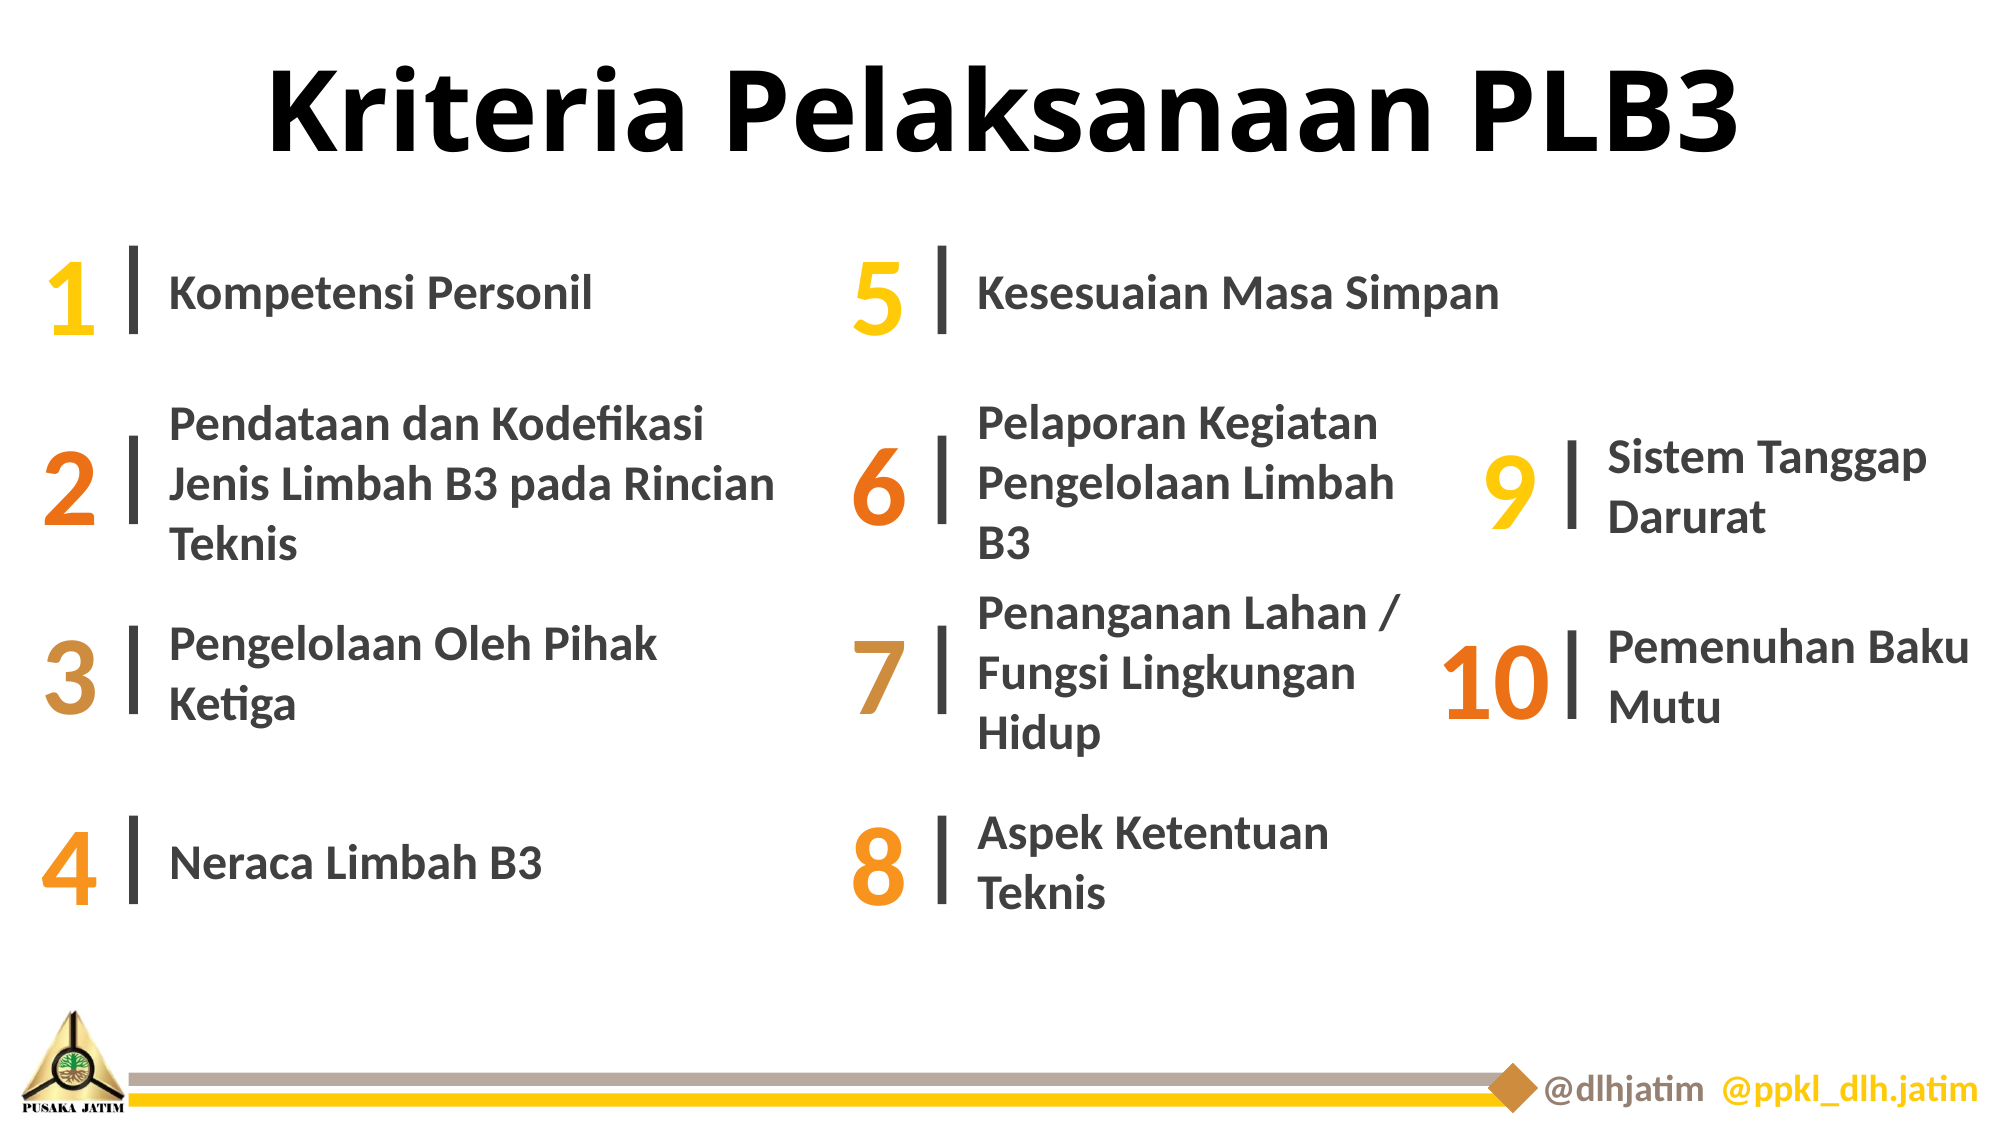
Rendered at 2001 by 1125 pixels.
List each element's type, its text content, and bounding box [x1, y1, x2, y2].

picture [19, 1003, 129, 1117]
text_box 3 [41, 602, 113, 738]
text_box Kesesuaian Masa Simpan [962, 251, 1524, 327]
text_box [129, 1071, 1502, 1087]
text_box Neraca Limbah B3 [154, 822, 809, 898]
text_box 7 [850, 602, 921, 738]
list Kriteria Pelaksanaan PLB3 [53, 55, 1952, 175]
text_box 10 [1436, 606, 1557, 742]
text_box [128, 815, 139, 905]
text_box 5 [850, 222, 921, 358]
text_box Sistem Tanggap Darurat [1593, 416, 2000, 552]
text_box [936, 245, 947, 335]
text_box 1 [41, 222, 113, 358]
text_box Pemenuhan Baku Mutu [1593, 606, 2000, 742]
text_box [128, 625, 139, 715]
text_box [128, 435, 139, 525]
text_box [1567, 439, 1578, 530]
text_box [1486, 1061, 1540, 1115]
text_box [129, 1092, 1505, 1108]
text_box Pengelolaan Oleh Pihak Ketiga [154, 602, 718, 738]
text_box [936, 815, 947, 905]
text_box [936, 625, 947, 715]
text_box [128, 245, 139, 335]
text_box Penanganan Lahan / Fungsi Lingkungan Hidup [962, 571, 1419, 767]
text_box Aspek Ketentuan Teknis [962, 792, 1456, 927]
text_box 6 [850, 412, 921, 548]
text_box [1567, 629, 1578, 720]
text_box Kompetensi Personil [154, 252, 718, 328]
text_box 4 [41, 792, 113, 928]
text_box [936, 435, 947, 525]
text_box 2 [41, 412, 113, 548]
text_box @ppkl_dlh.jatim [1704, 1056, 2000, 1116]
text_box Pelaporan Kegiatan Pengelolaan Limbah B3 [962, 381, 1437, 577]
text_box @dlhjatim [1527, 1056, 1704, 1116]
text_box 9 [1480, 416, 1552, 553]
text_box Pendataan dan Kodefikasi Jenis Limbah B3 pada Rincian Teknis [154, 382, 809, 578]
text_box 8 [850, 792, 921, 928]
